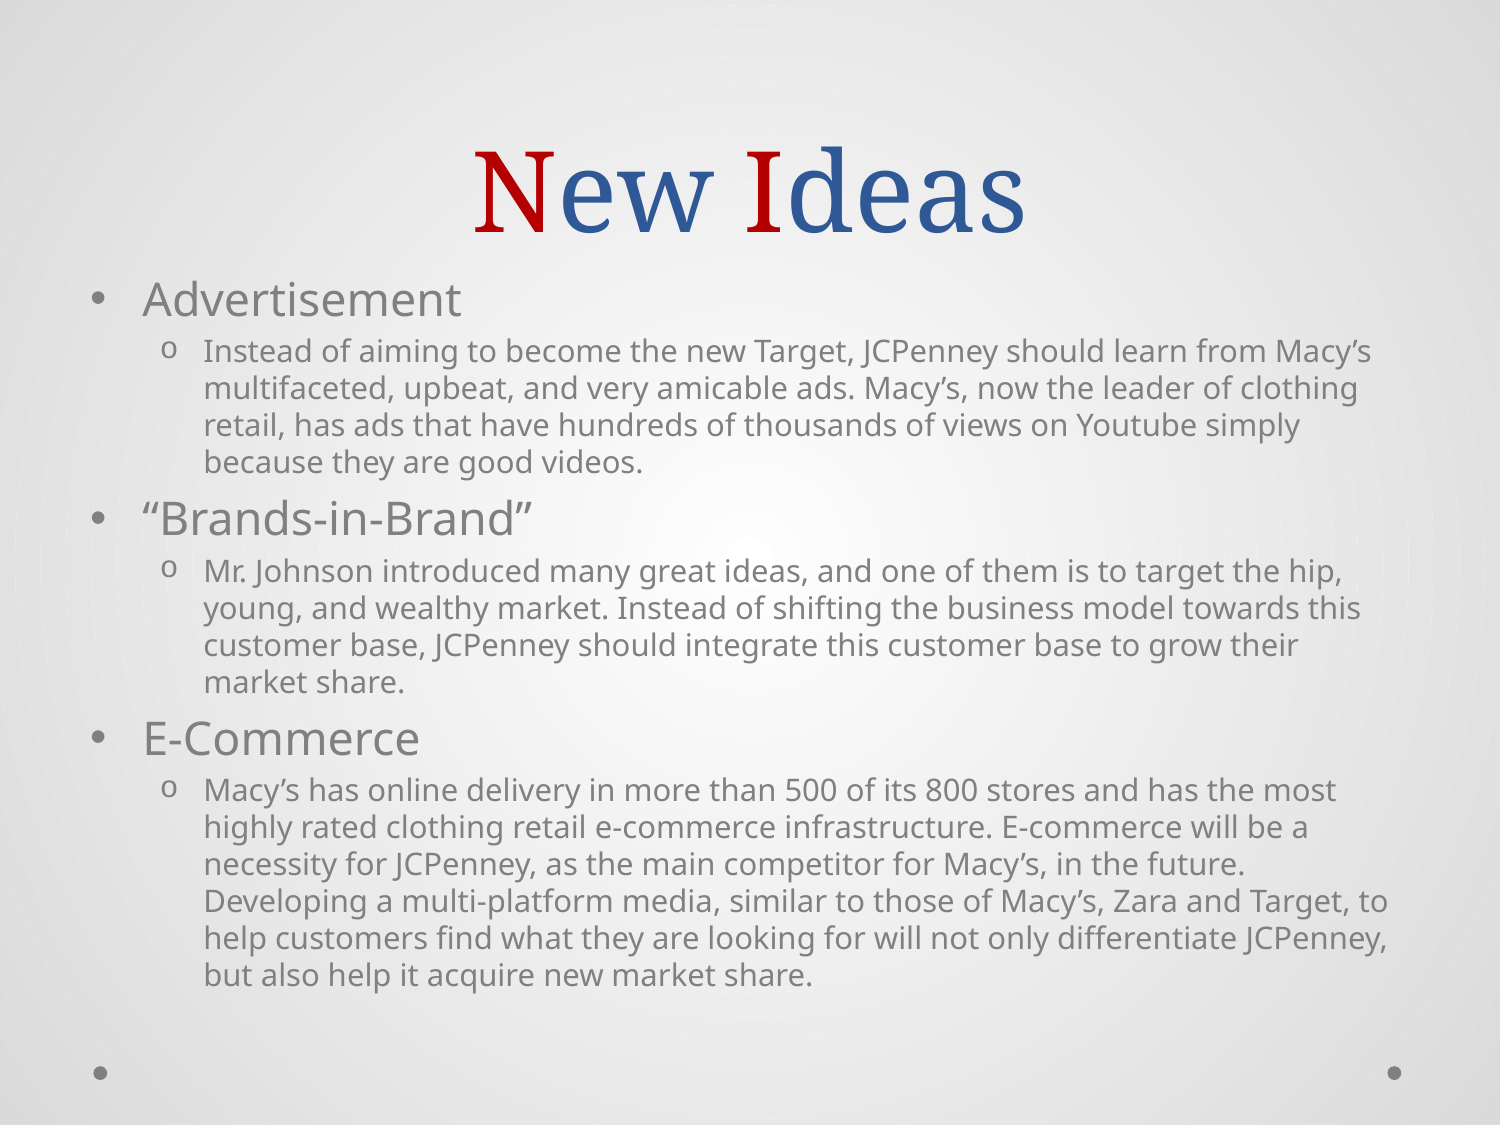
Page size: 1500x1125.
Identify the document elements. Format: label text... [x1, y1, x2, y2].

title New Ideas [75, 0, 1425, 262]
list Advertisement Instead of aiming to become the new Target, JCPenney should learn from Macy’s multifaceted, upbeat, and very amicable ads. Macy’s, now the leader of clothing retail, has ads that have hundreds of thousands of views on Youtube simply because they are good videos. “Brands-in-Brand” Mr. Johnson introduced many great ideas, and one of them is to target the hip, young, and wealthy market. Instead of shifting the business model towards this customer base, JCPenney should integrate this customer base to grow their market share. E-Commerce Macy’s has online delivery in more than 500 of its 800 stores and has the most highly rated clothing retail e-commerce infrastructure. E-commerce will be a necessity for JCPenney, as the main competitor for Macy’s, in the future. Developing a multi-platform media, similar to those of Macy’s, Zara and Target, to help customers find what they are looking for will not only differentiate JCPenney, but also help it acquire new market share. [75, 262, 1425, 1005]
